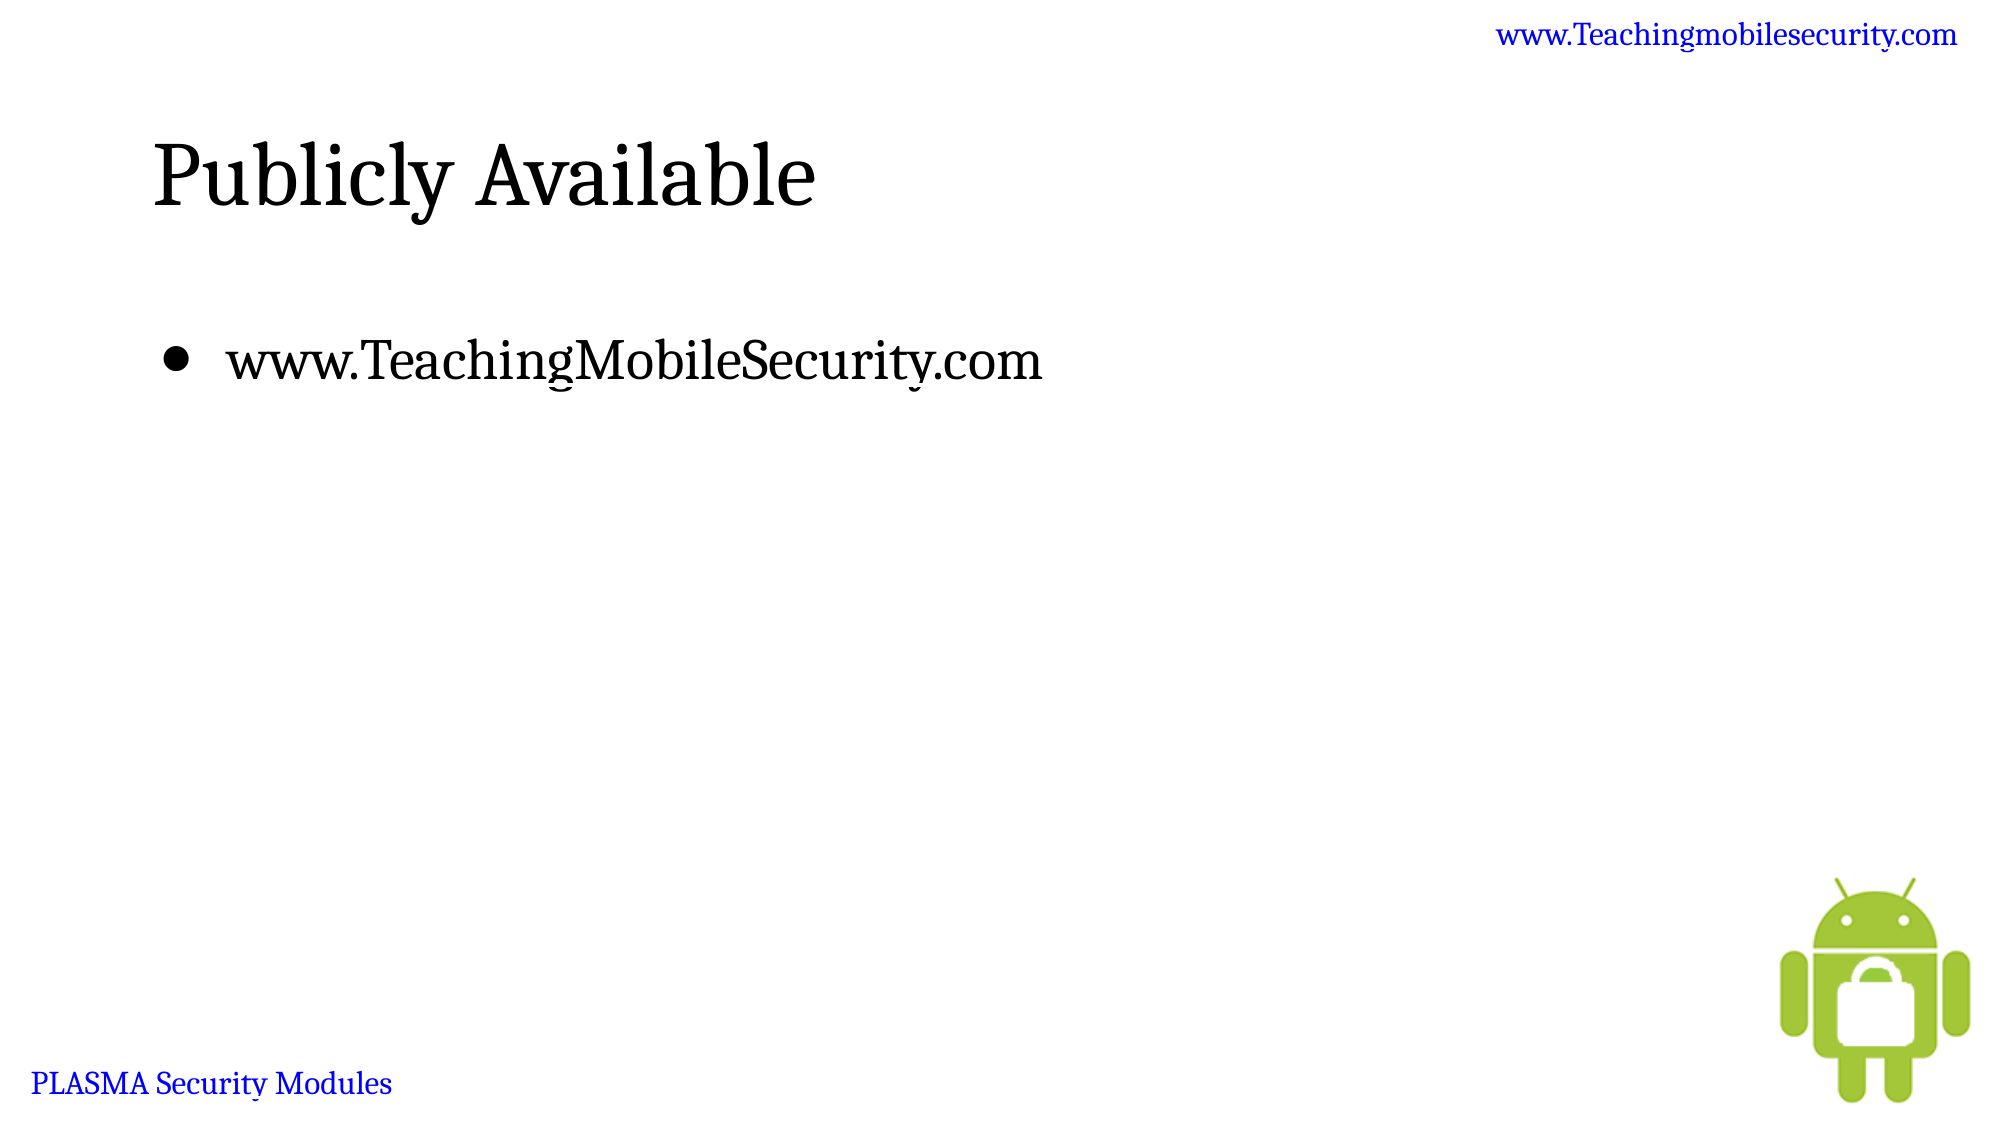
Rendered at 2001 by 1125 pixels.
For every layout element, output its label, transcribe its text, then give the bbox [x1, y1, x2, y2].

picture [1777, 876, 1974, 1109]
text_box Publicly Available [137, 59, 1863, 278]
text_box www.TeachingMobileSecurity.com [137, 299, 1863, 1097]
